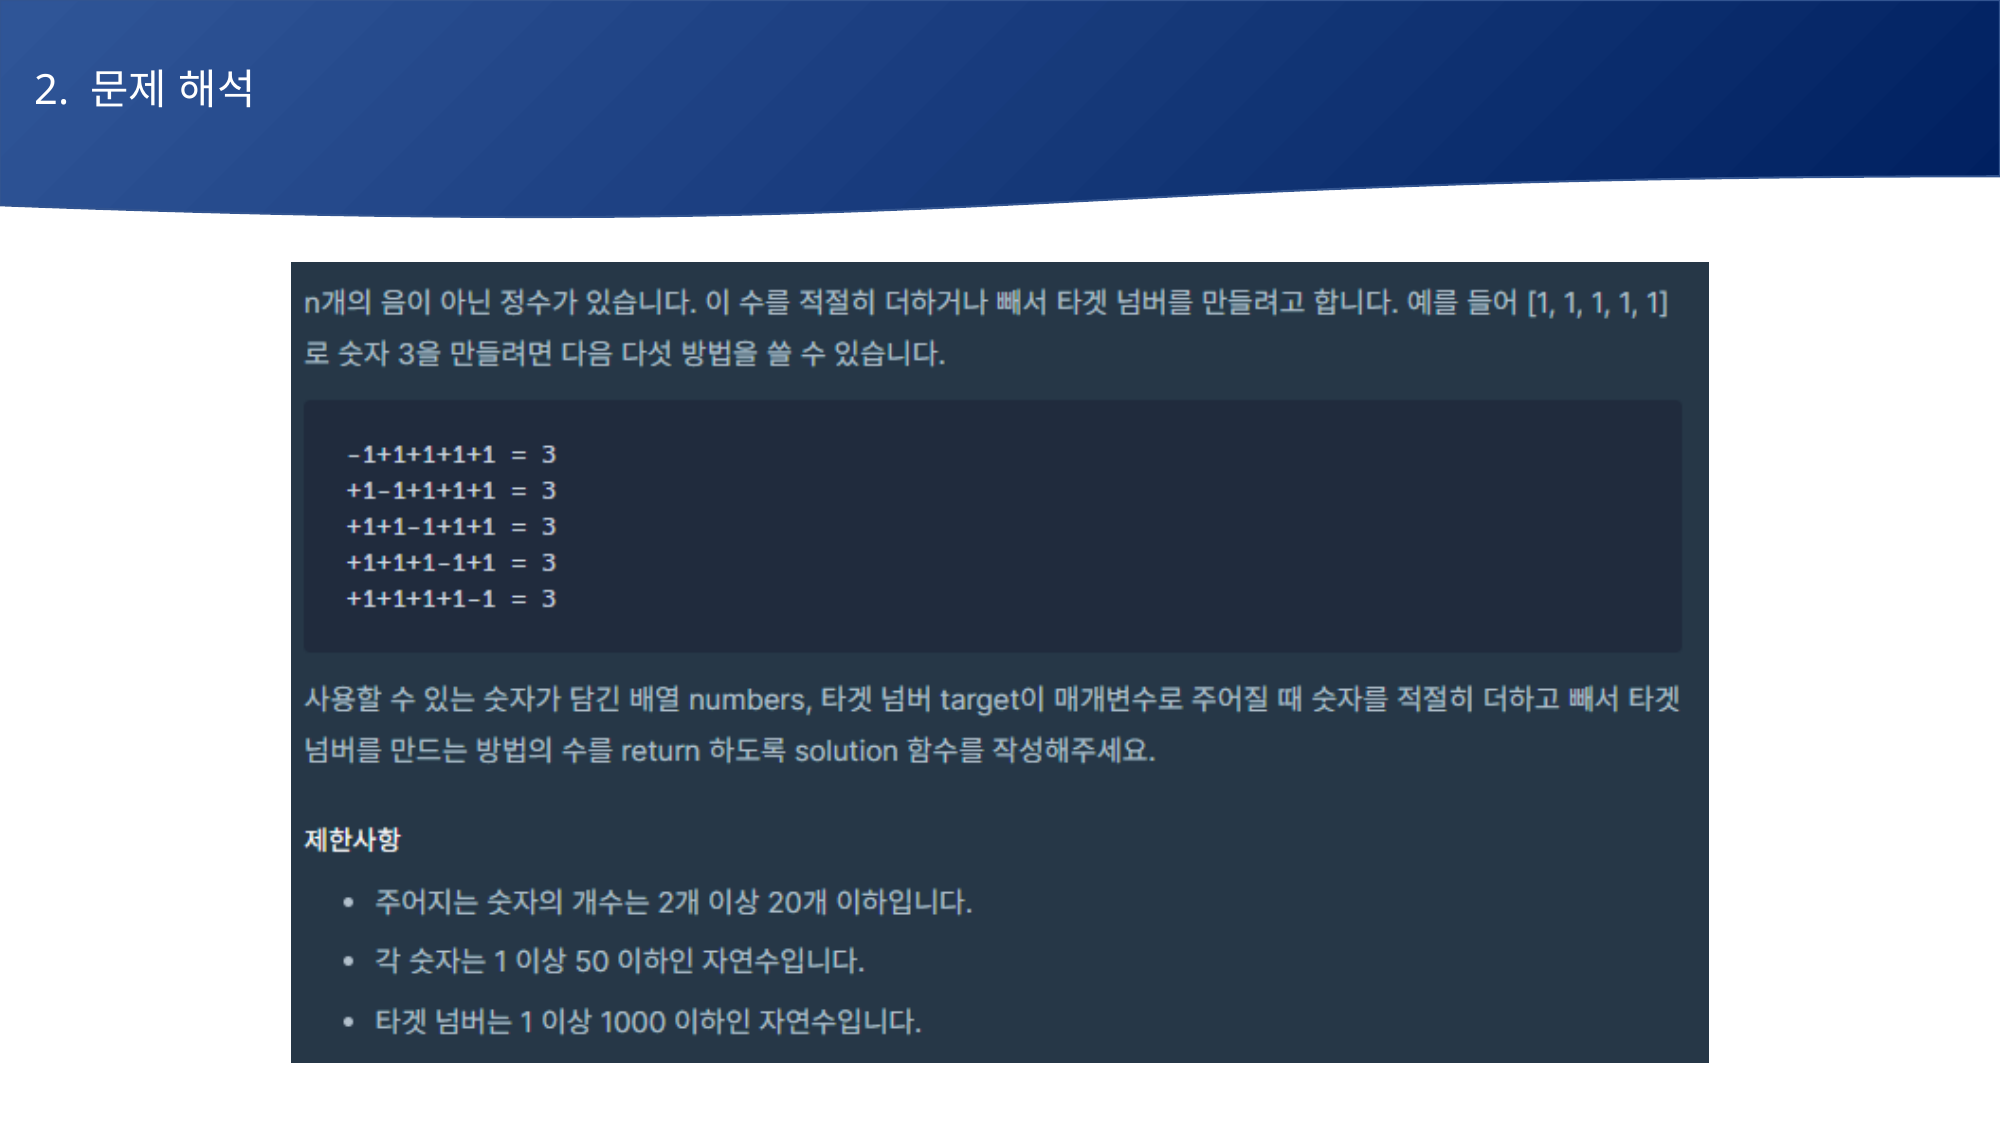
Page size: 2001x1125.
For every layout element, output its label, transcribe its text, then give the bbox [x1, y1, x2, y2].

text_box 2. 문제 해석 [0, 0, 2000, 219]
picture [291, 262, 1709, 1063]
title 매주 1 과제 LV2 [0, 178, 1842, 288]
